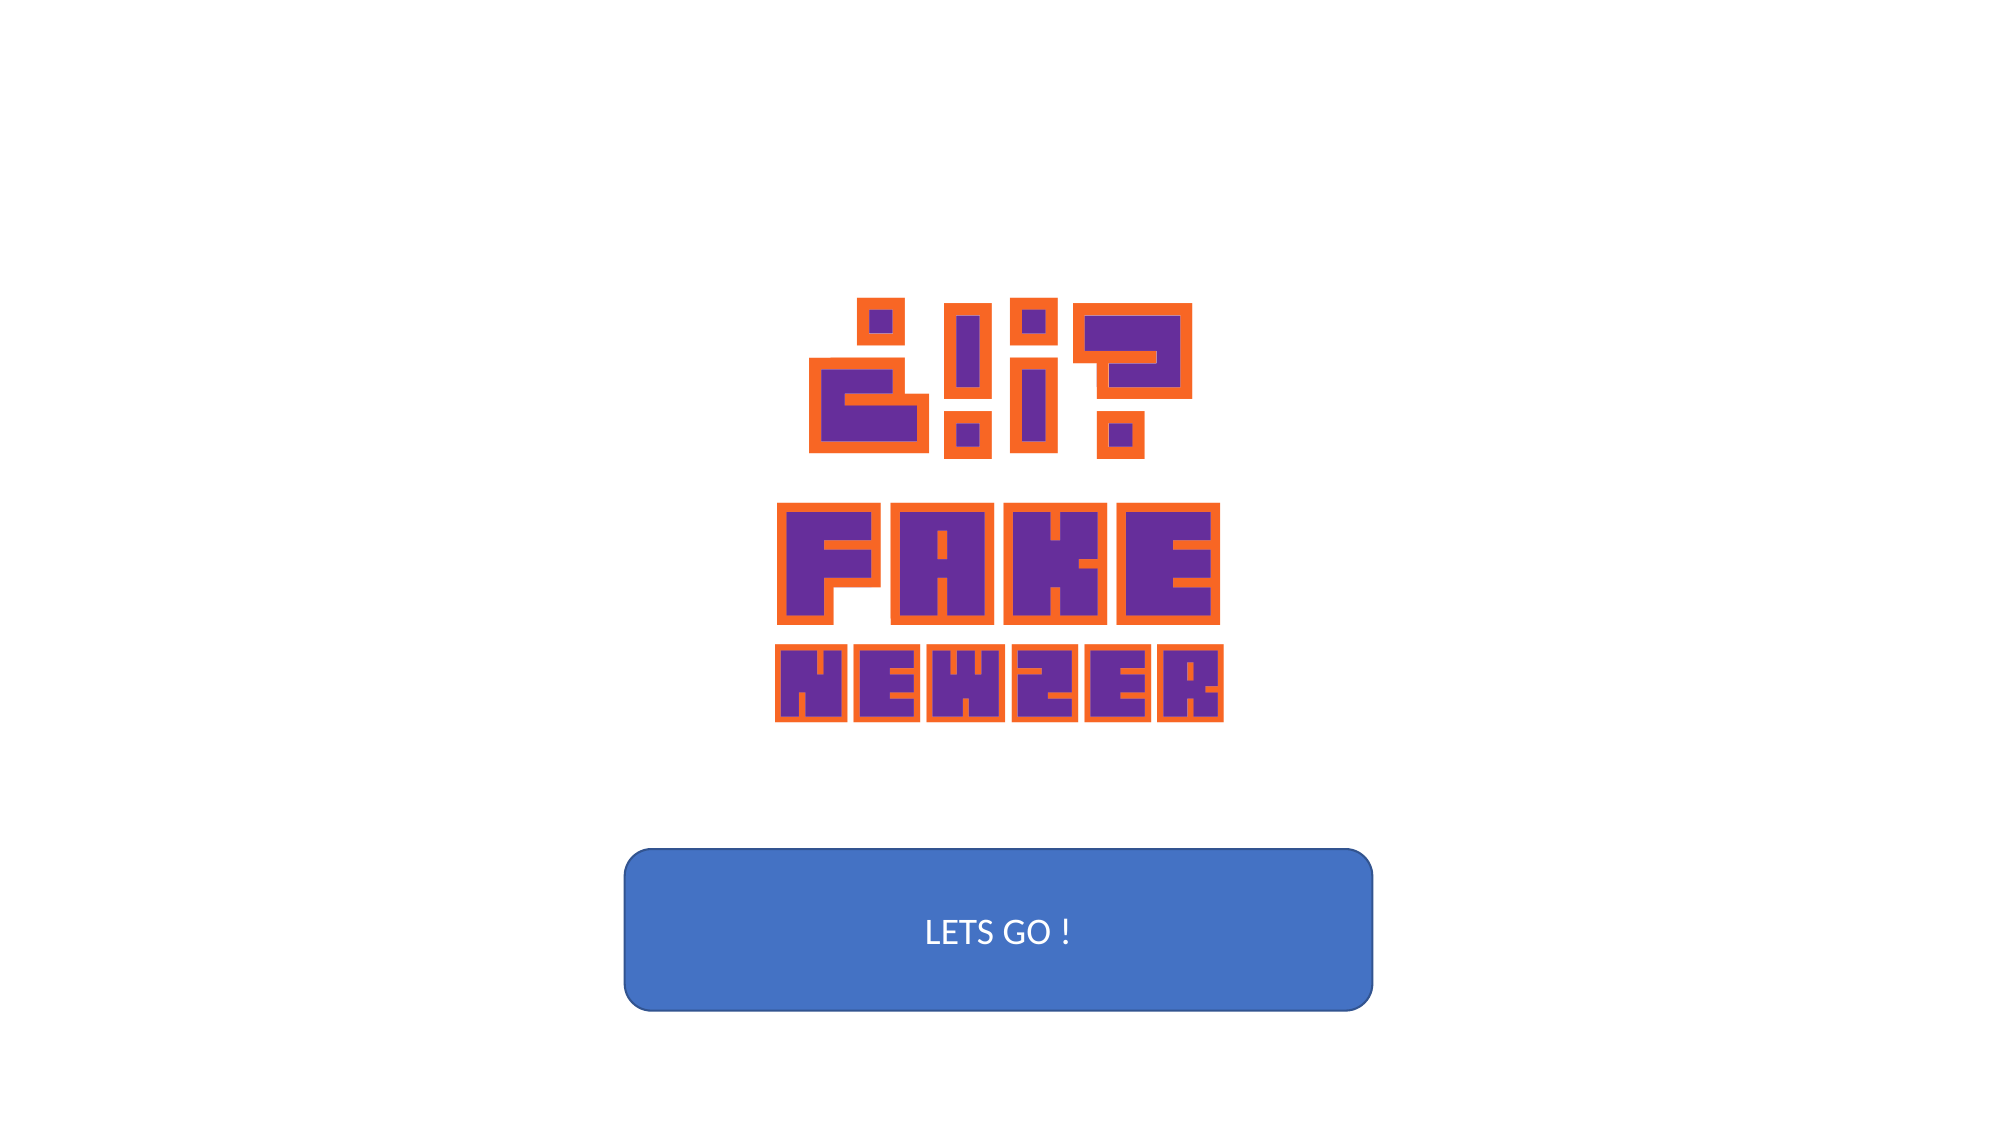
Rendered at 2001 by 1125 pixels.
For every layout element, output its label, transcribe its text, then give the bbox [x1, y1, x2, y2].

text_box LETS GO ! [623, 848, 1374, 1012]
picture [652, 30, 1348, 876]
